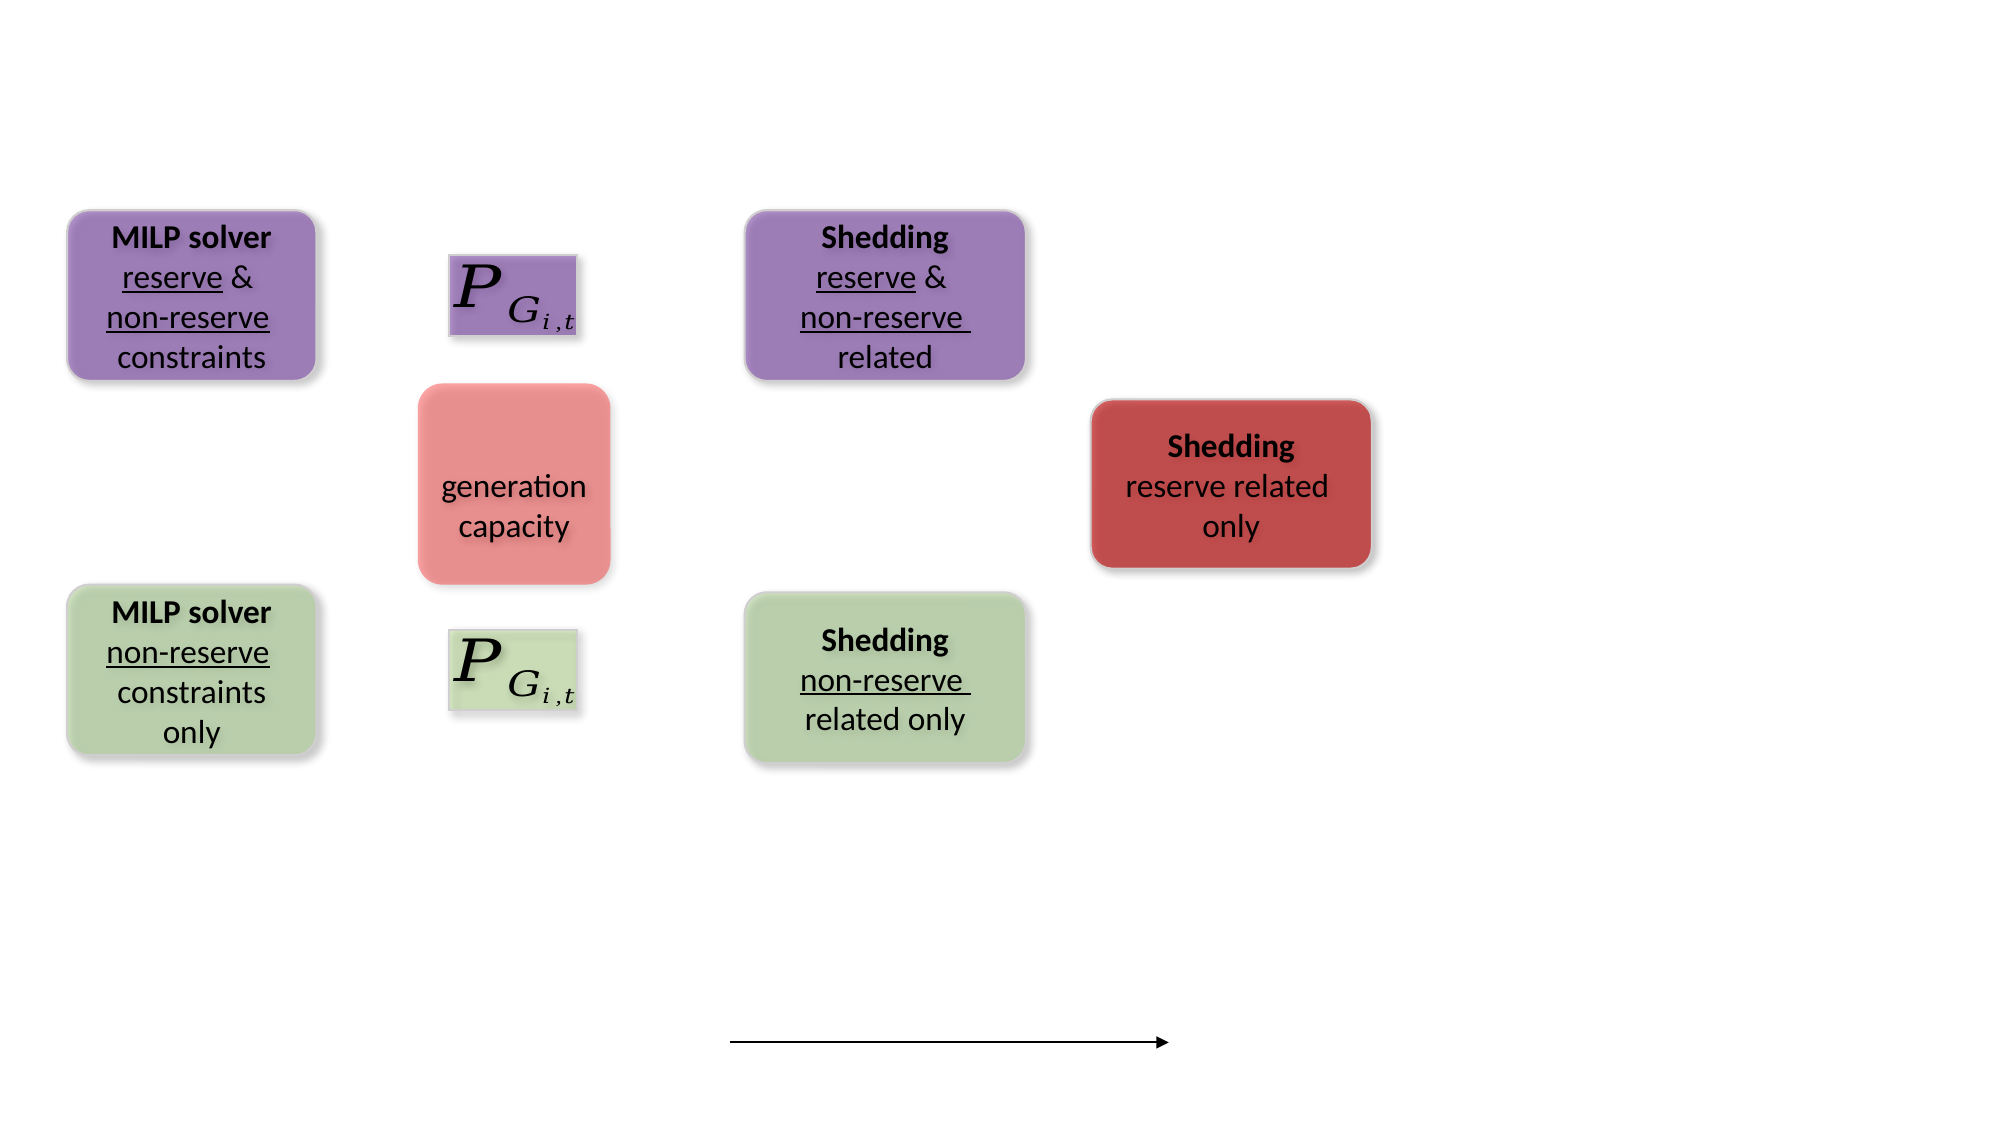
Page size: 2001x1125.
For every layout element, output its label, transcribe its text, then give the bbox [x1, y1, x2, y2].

text_box Shedding reserve related only [1089, 398, 1373, 570]
text_box Shedding non-reserve related only [743, 591, 1027, 765]
text_box MILP solver non-reserve constraints only [66, 583, 318, 757]
text_box MILP solver reserve & non-reserve constraints [66, 209, 318, 382]
text_box Shedding reserve & non-reserve related [743, 209, 1027, 382]
